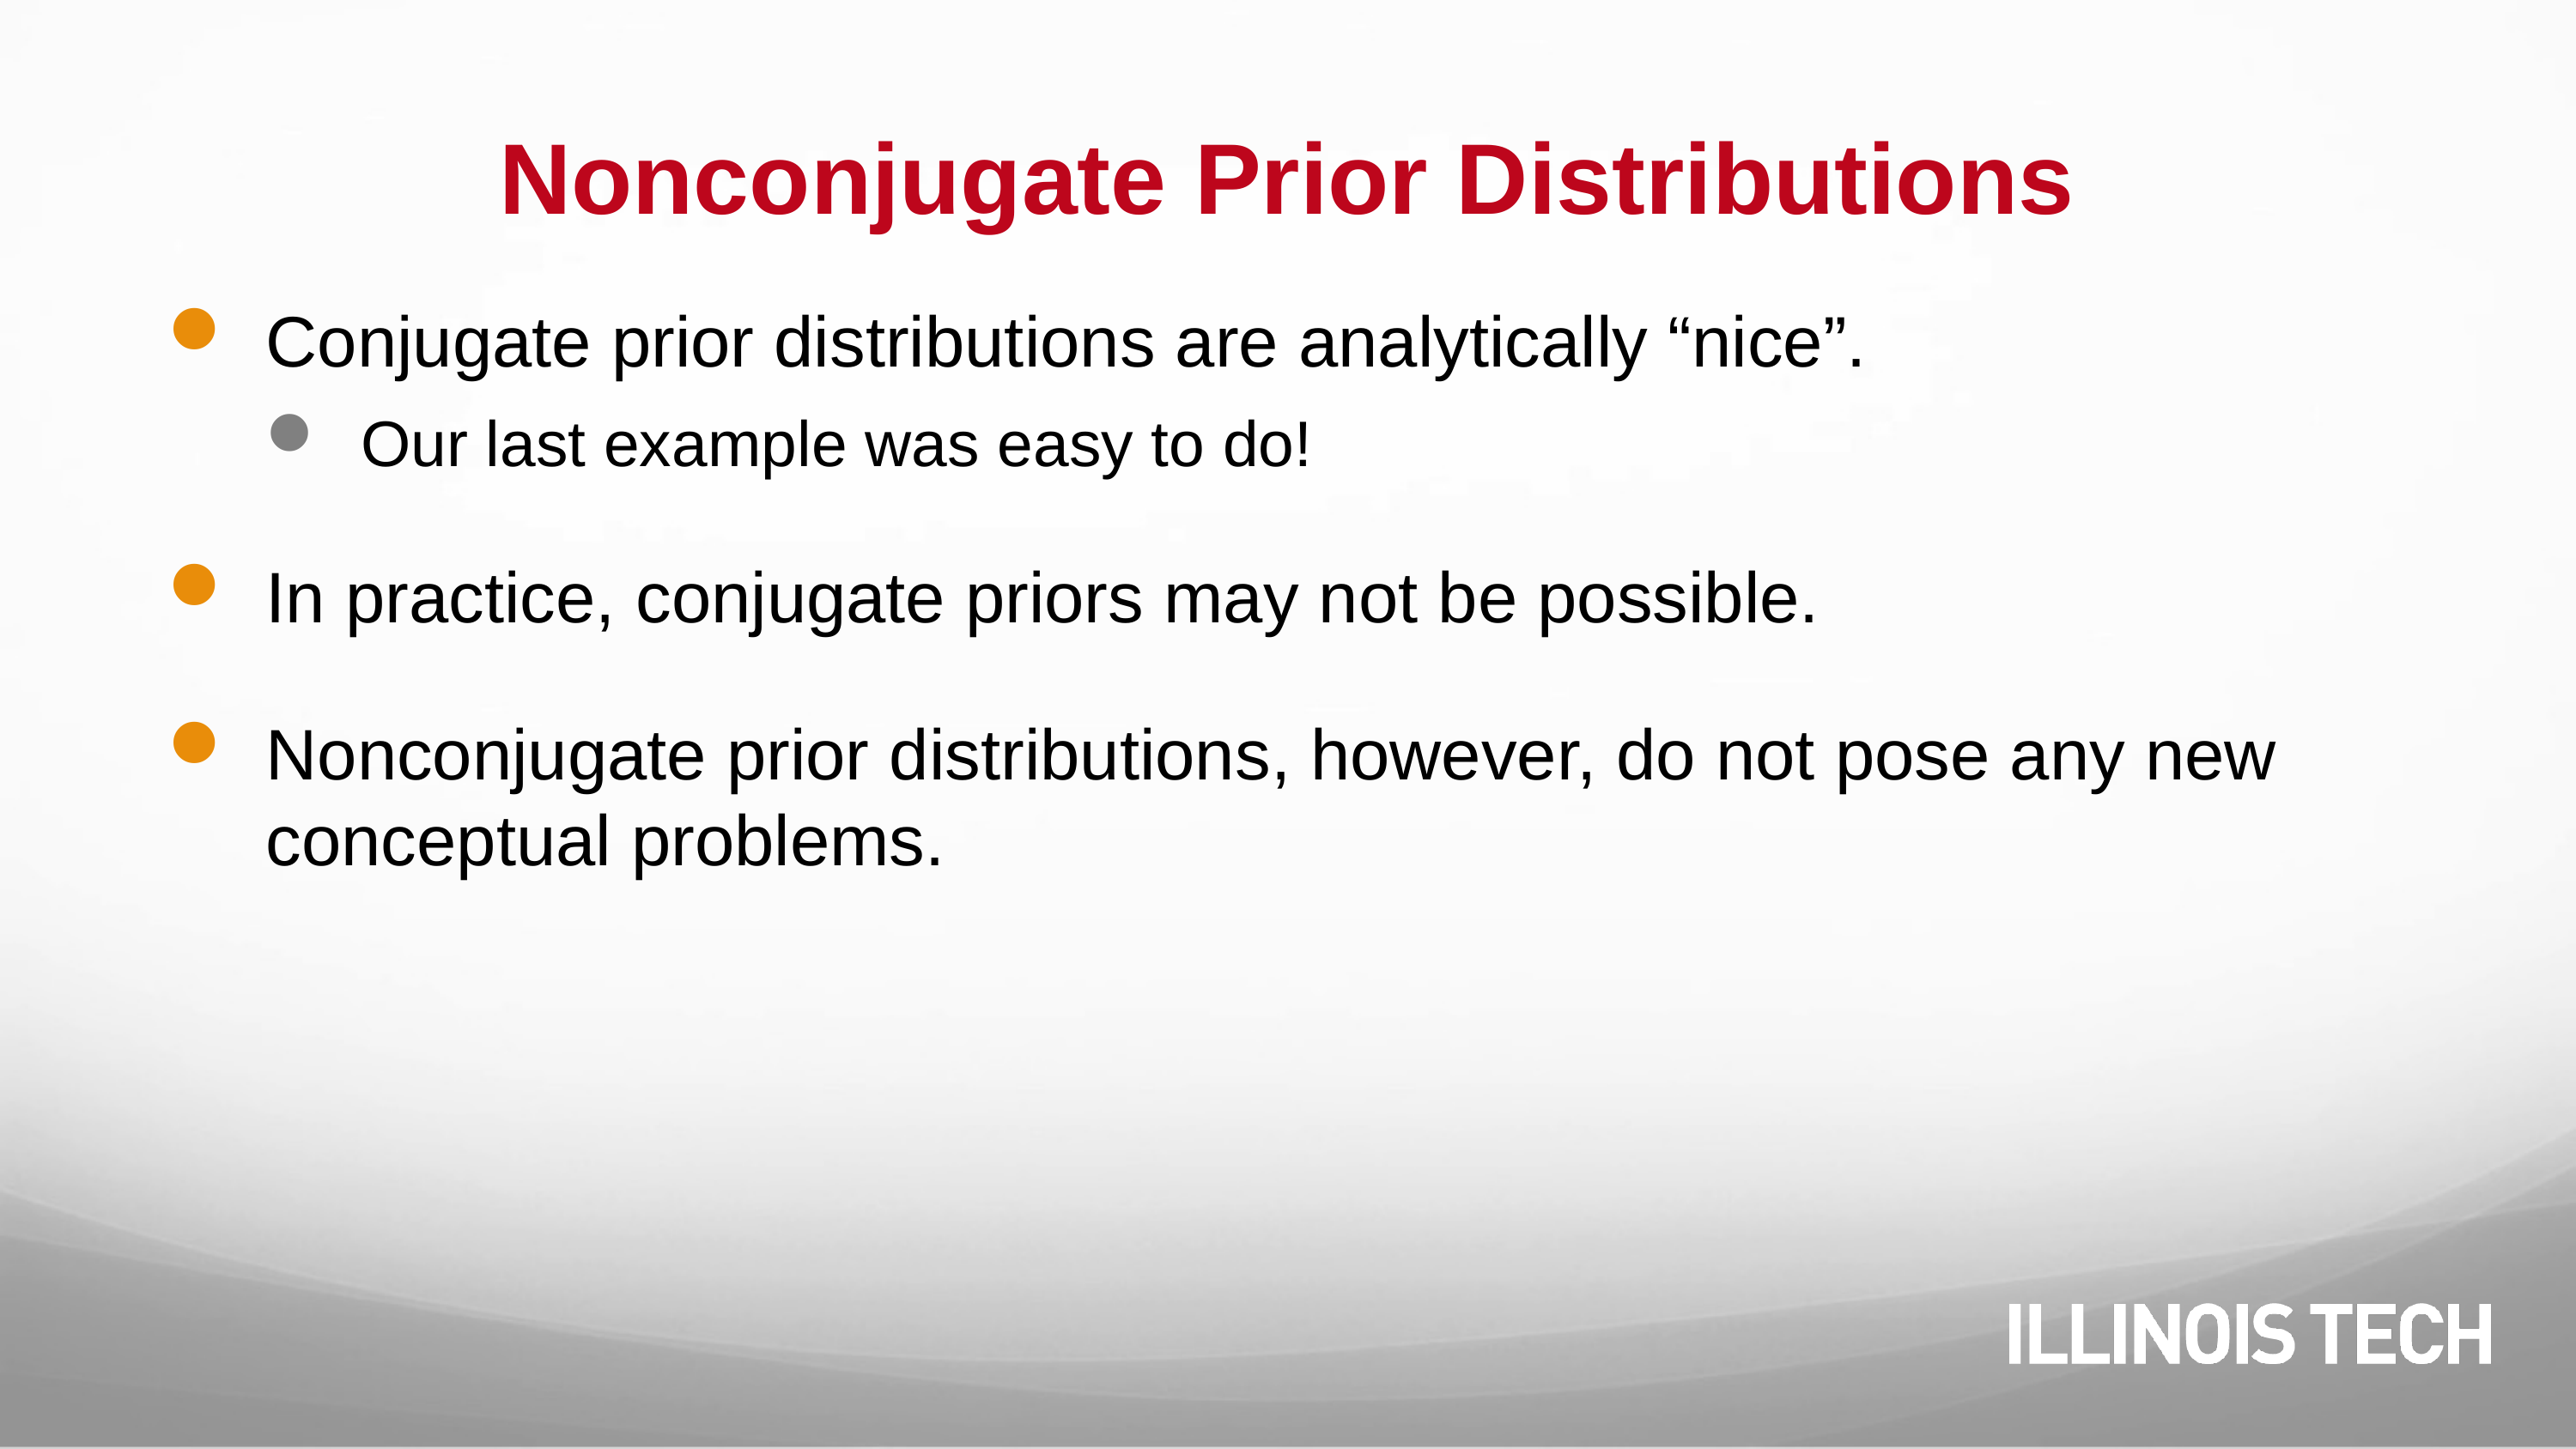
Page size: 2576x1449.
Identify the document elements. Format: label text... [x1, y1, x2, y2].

picture [0, 0, 2576, 1449]
list Conjugate prior distributions are analytically “nice”. Our last example was easy to do! In practice, conjugate priors may not be possible. Nonconjugate prior distributions, however, do not pose any new conceptual problems. [155, 288, 2421, 1259]
title Nonconjugate Prior Distributions [155, 22, 2421, 241]
